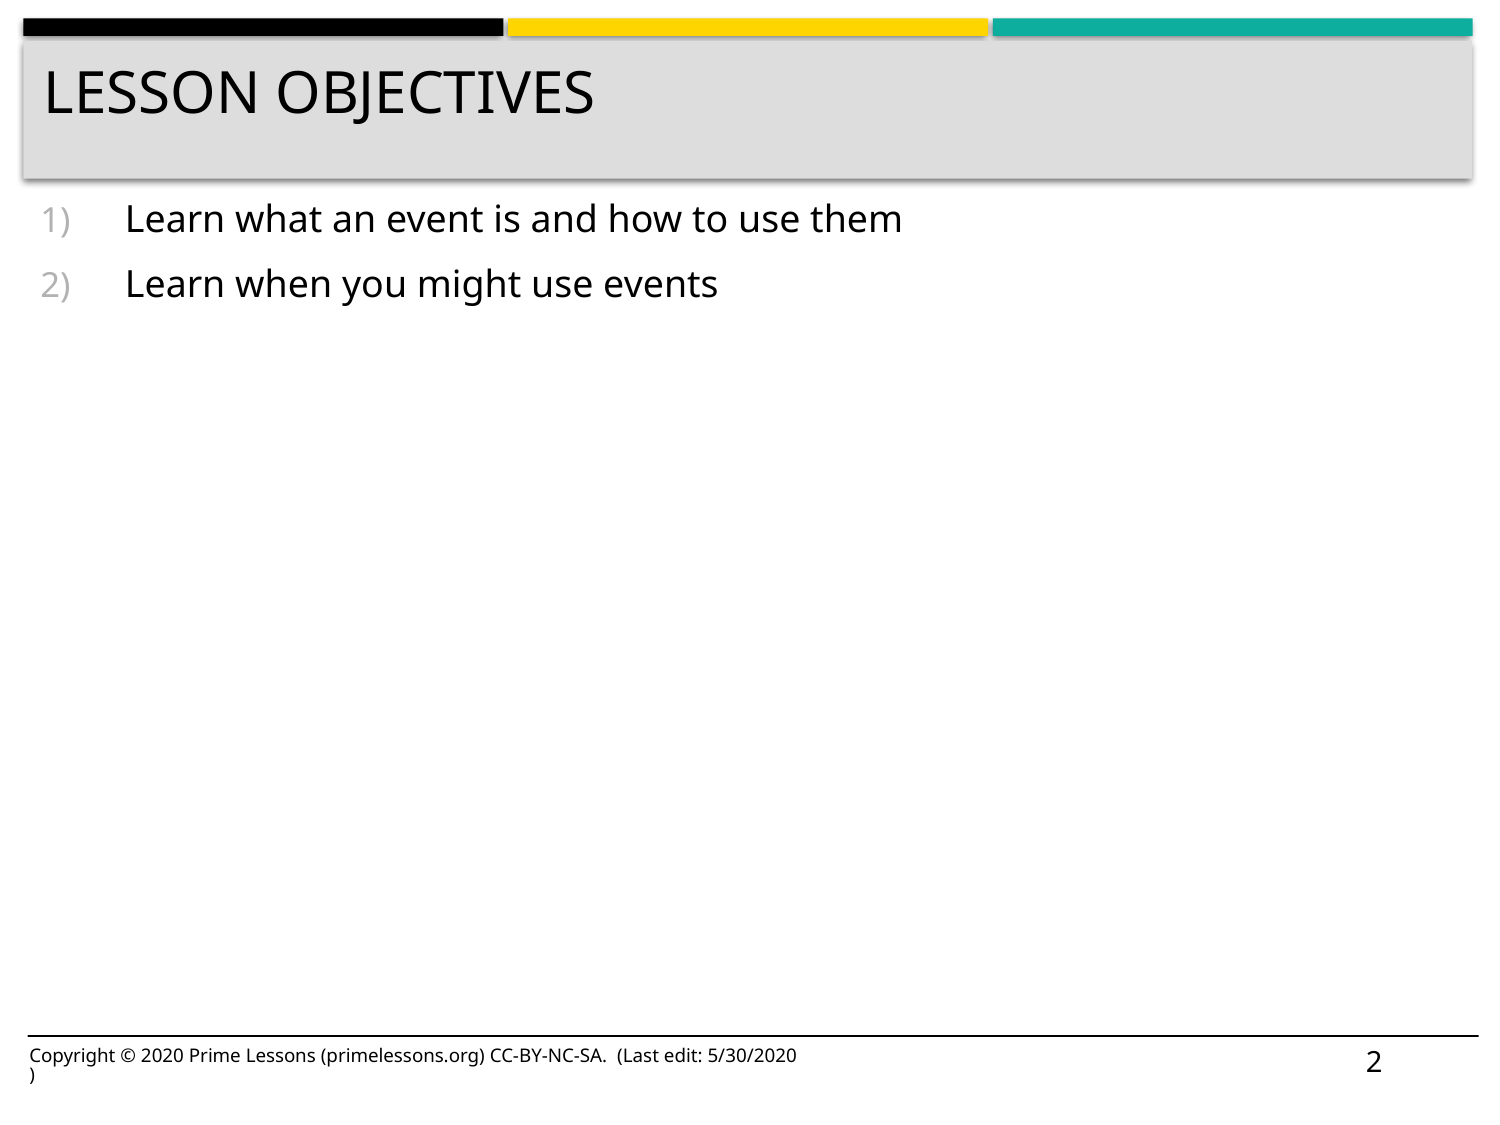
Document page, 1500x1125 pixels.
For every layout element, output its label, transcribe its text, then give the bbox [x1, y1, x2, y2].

footer Copyright © 2020 Prime Lessons (primelessons.org) CC-BY-NC-SA. (Last edit: 5/30/2020) [14, 1036, 814, 1097]
slide_number 2 [1351, 1036, 1478, 1097]
title Lesson Objectives [28, 48, 1464, 172]
list Learn what an event is and how to use them Learn when you might use events [25, 187, 1475, 1021]
